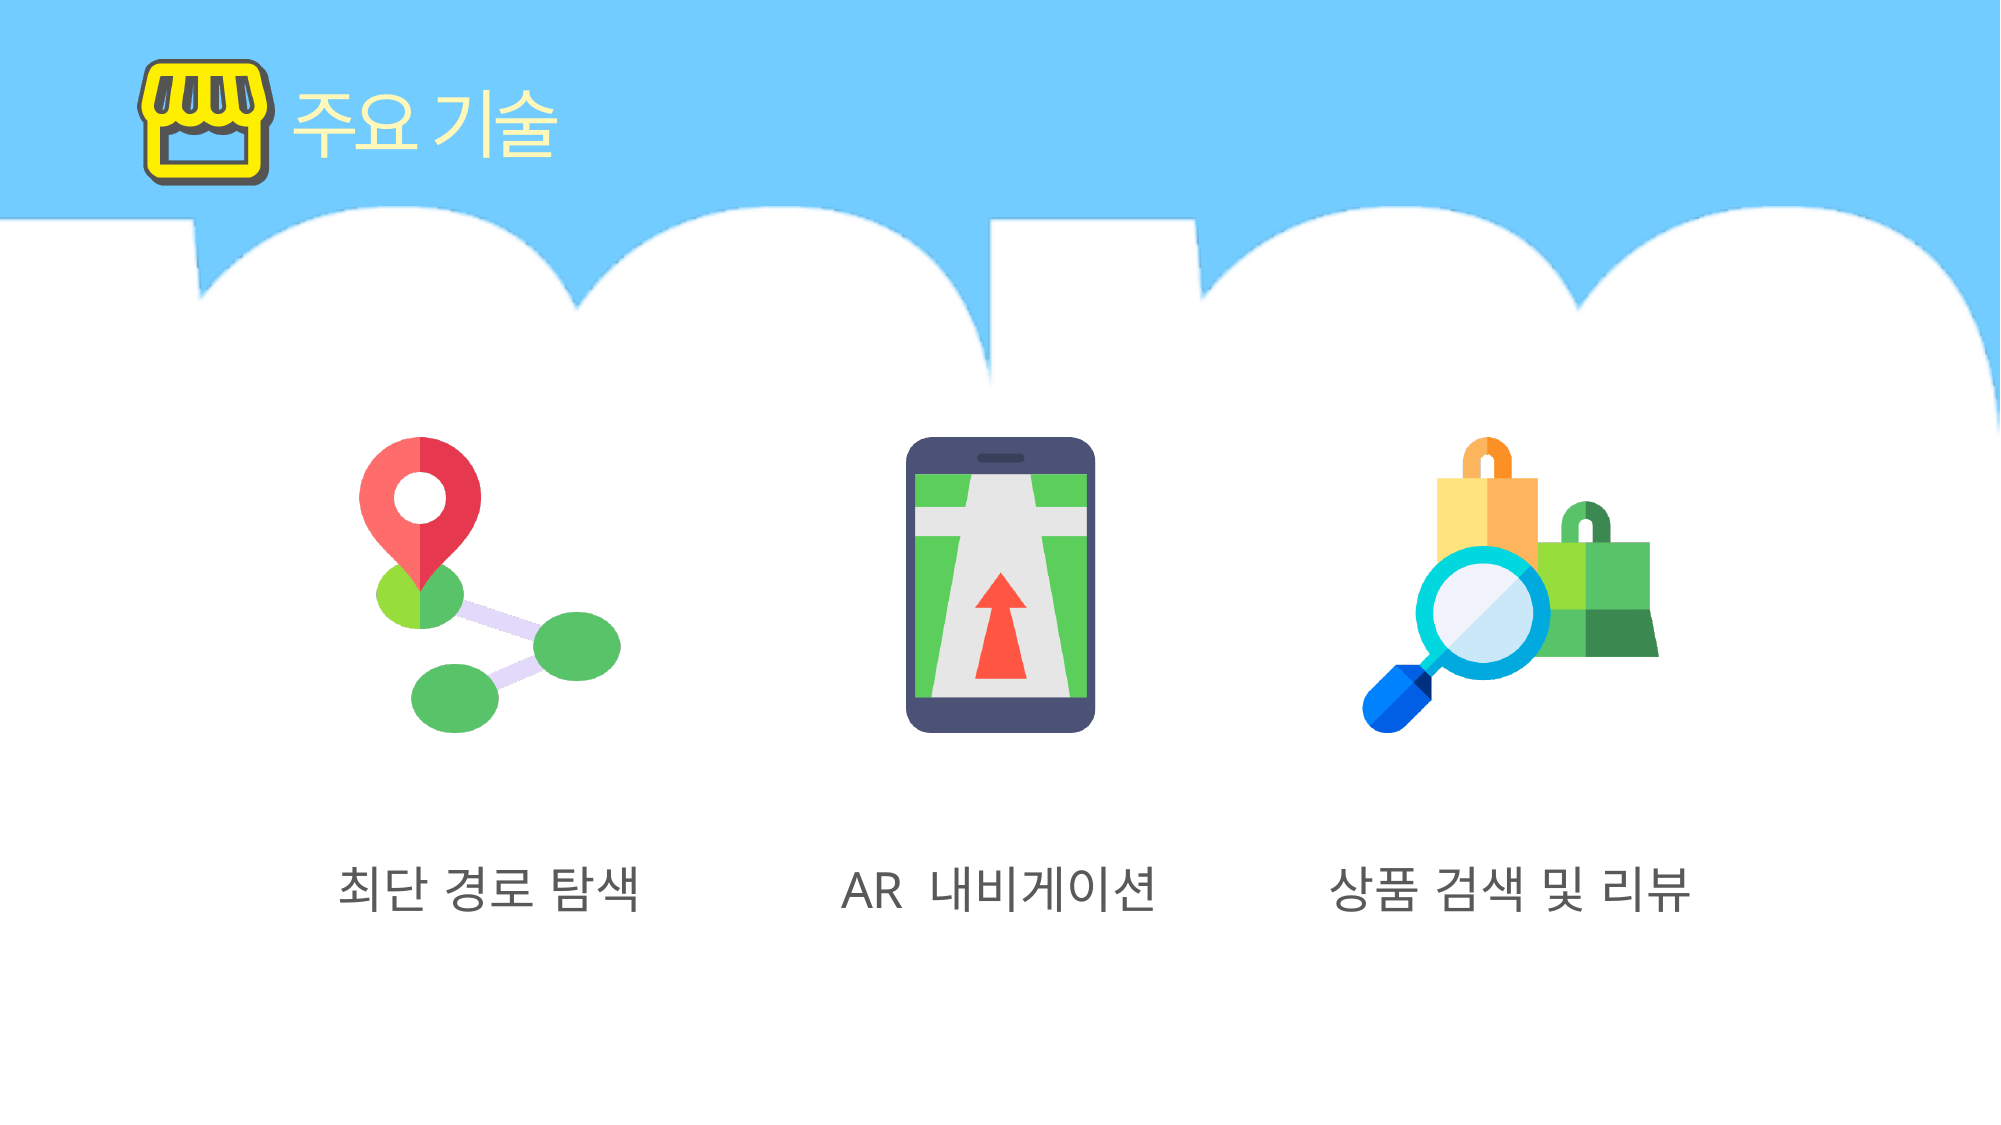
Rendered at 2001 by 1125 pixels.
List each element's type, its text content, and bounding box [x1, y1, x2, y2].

text_box AR 내비게이션 [696, 808, 1206, 928]
text_box 상품 검색 및 리뷰 [1206, 808, 1814, 928]
title 주요 기술 [275, 50, 1863, 207]
list 최단 경로 탐색 [185, 808, 696, 928]
picture [0, 206, 2000, 1125]
picture [137, 59, 275, 186]
